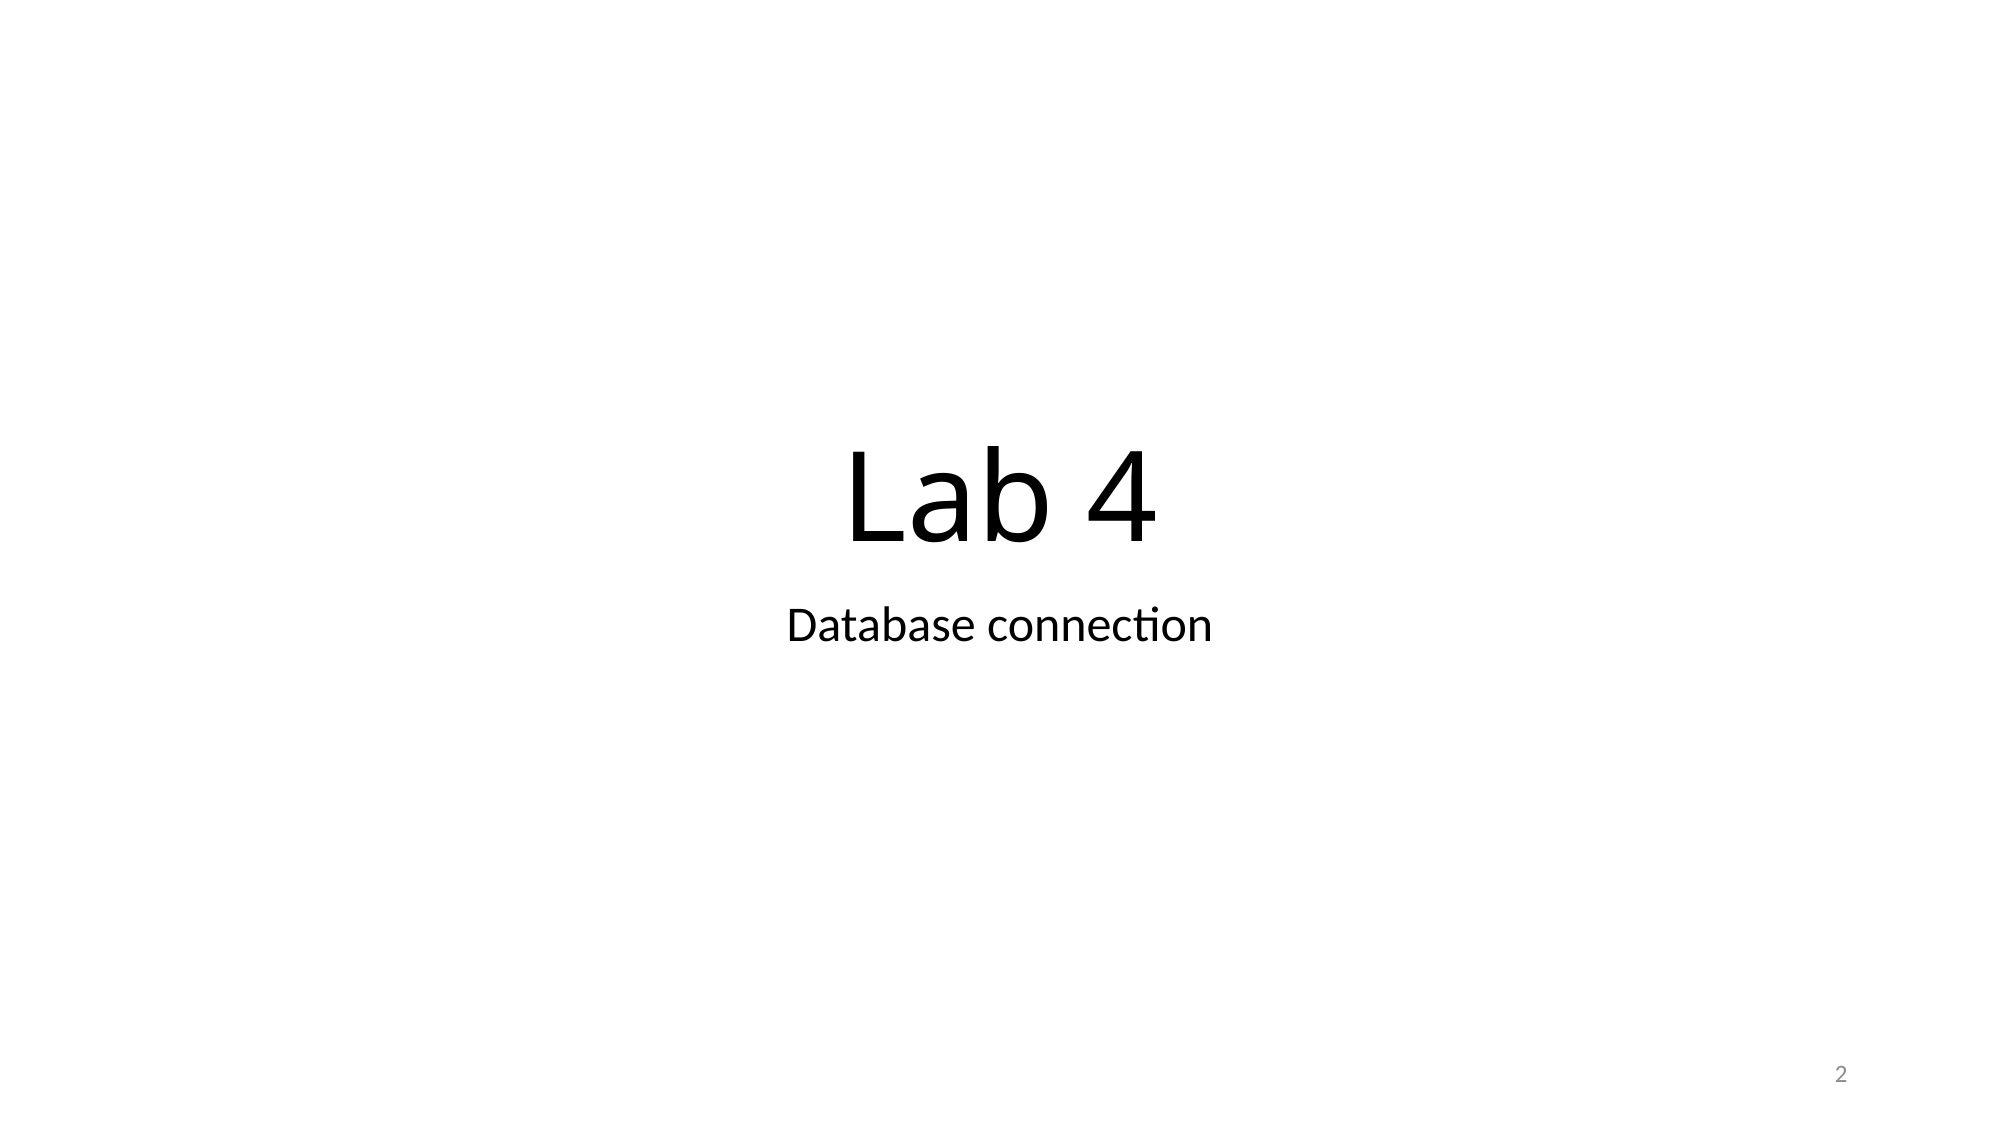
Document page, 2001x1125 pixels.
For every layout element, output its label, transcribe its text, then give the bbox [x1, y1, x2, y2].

slide_number 2 [1412, 1042, 1863, 1103]
subtitle Database connection [249, 590, 1750, 863]
title Lab 4 [249, 184, 1750, 576]
